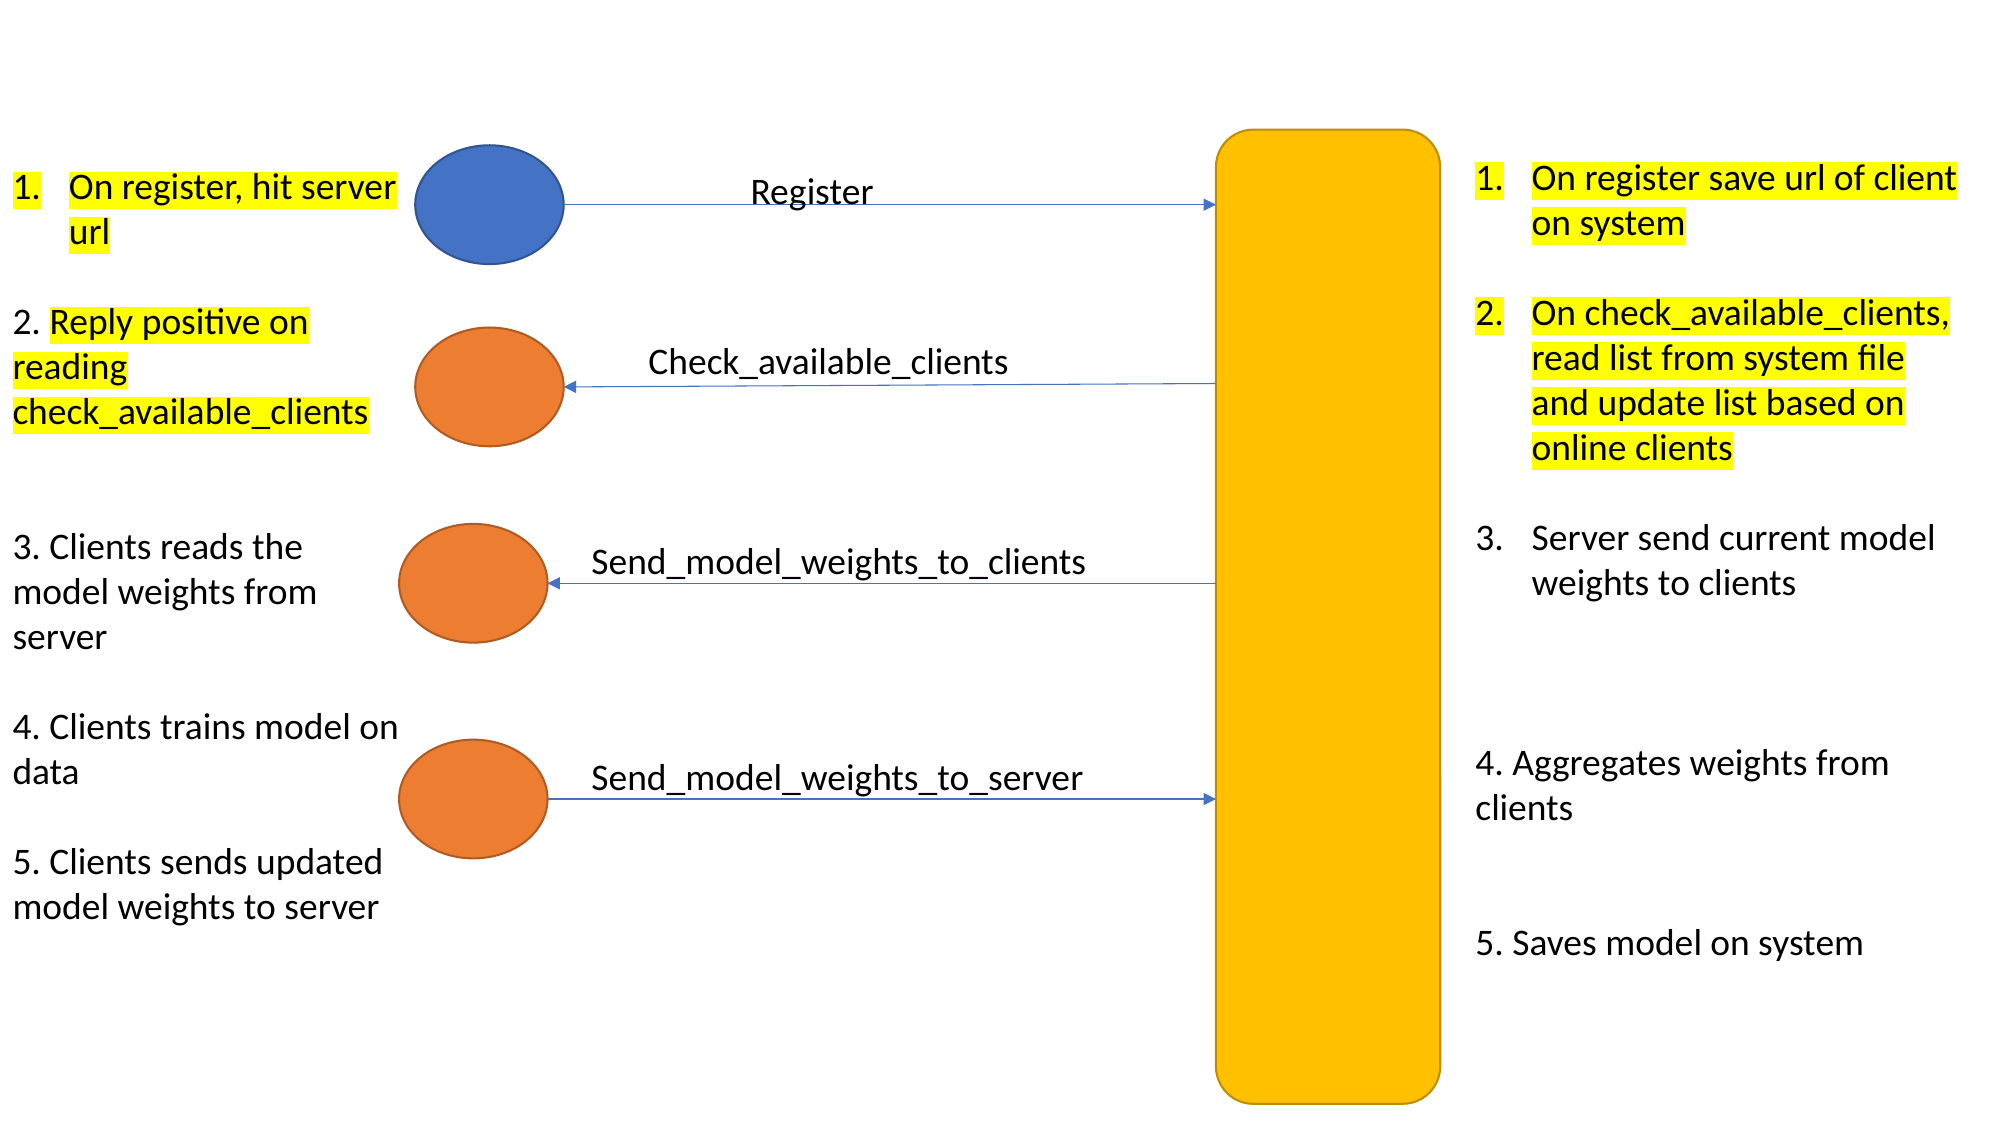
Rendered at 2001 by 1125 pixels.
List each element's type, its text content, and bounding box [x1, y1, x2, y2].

text_box Register [735, 159, 1012, 204]
text_box Send_model_weights_to_clients [576, 529, 1142, 583]
text_box Check_available_clients [633, 329, 1029, 383]
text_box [563, 383, 1216, 387]
text_box [416, 144, 565, 266]
text_box Send_model_weights_to_server [576, 800, 1142, 806]
text_box [398, 738, 549, 860]
text_box Register [735, 205, 1012, 220]
text_box [398, 522, 549, 644]
text_box Send_model_weights_to_clients [576, 584, 1142, 590]
text_box Send_model_weights_to_server [576, 745, 1142, 798]
text_box On register, hit server url 2. Reply positive on reading check_available_clients 3. Clients reads the model weights from server 4. Clients trains model on data 5. Clients sends updated model weights to server [0, 154, 416, 935]
text_box [416, 326, 565, 448]
text_box On register save url of client on system On check_available_clients, read list from system file and update list based on online clients Server send current model weights to clients 4. Aggregates weights from clients 5. Saves model on system [1460, 145, 1980, 970]
text_box [1214, 128, 1442, 1105]
